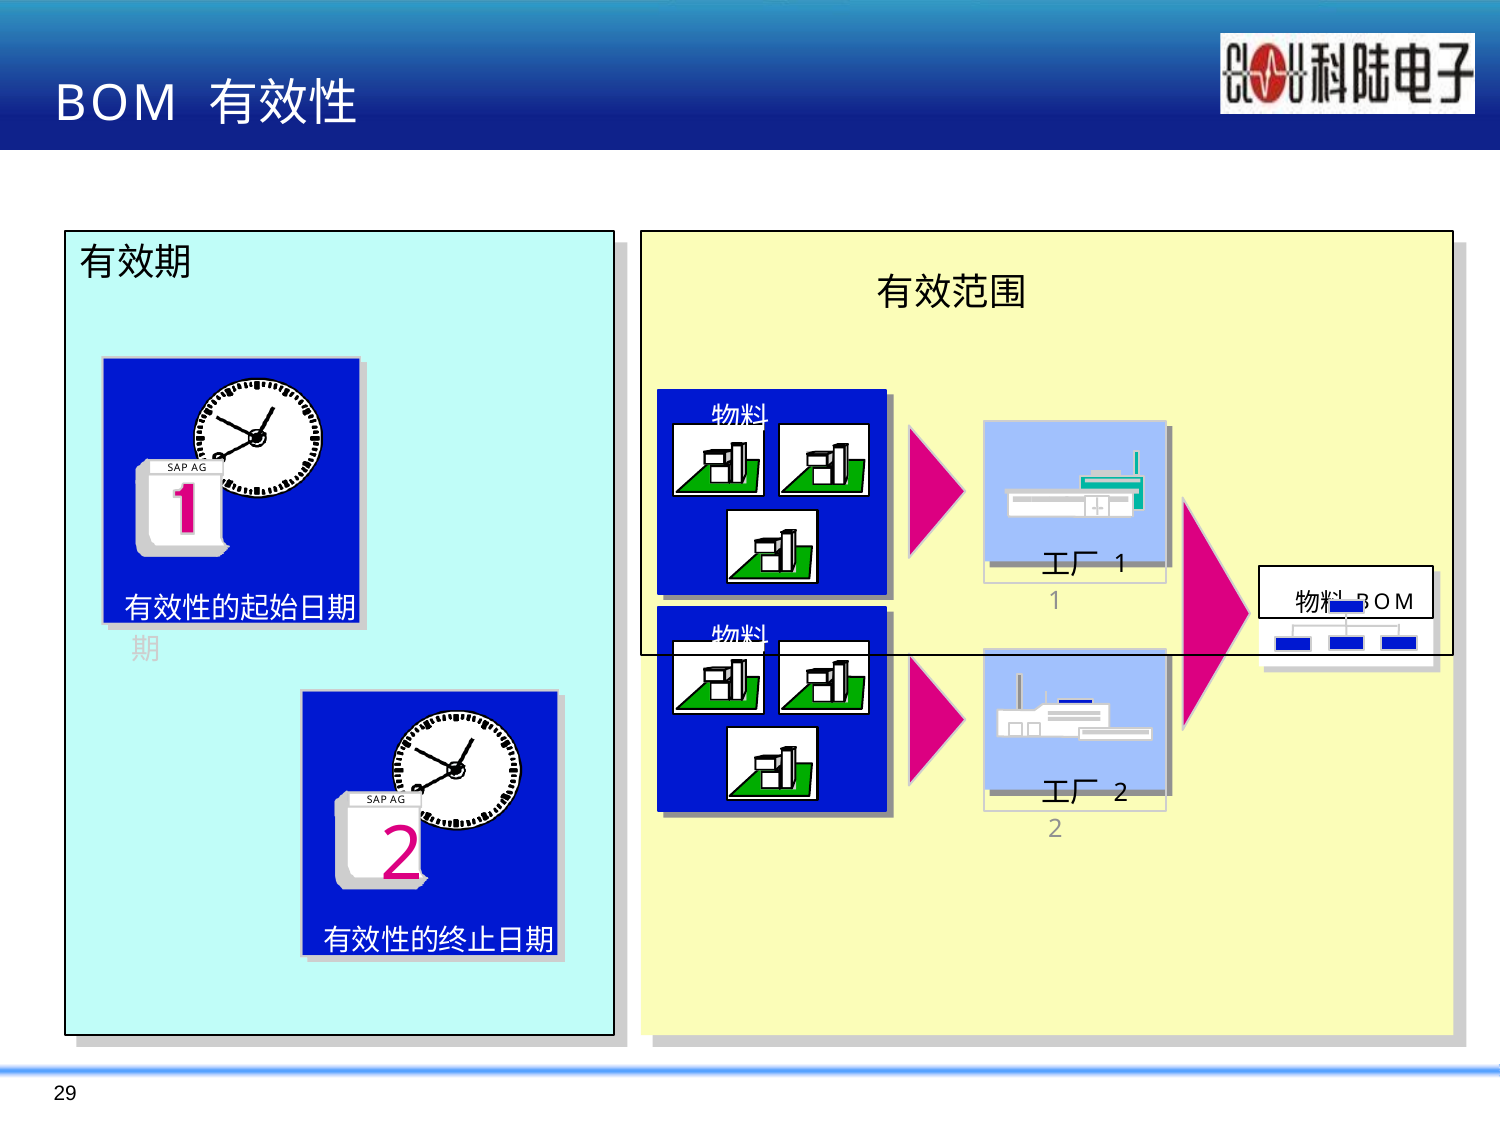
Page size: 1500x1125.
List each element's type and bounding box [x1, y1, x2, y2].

title [52, 68, 375, 259]
text_box [0, 1064, 1500, 1078]
text_box [1220, 33, 1475, 114]
text_box [64, 231, 628, 1047]
slide_number [49, 1079, 82, 1125]
picture [0, 0, 1500, 150]
text_box [640, 231, 1467, 1047]
